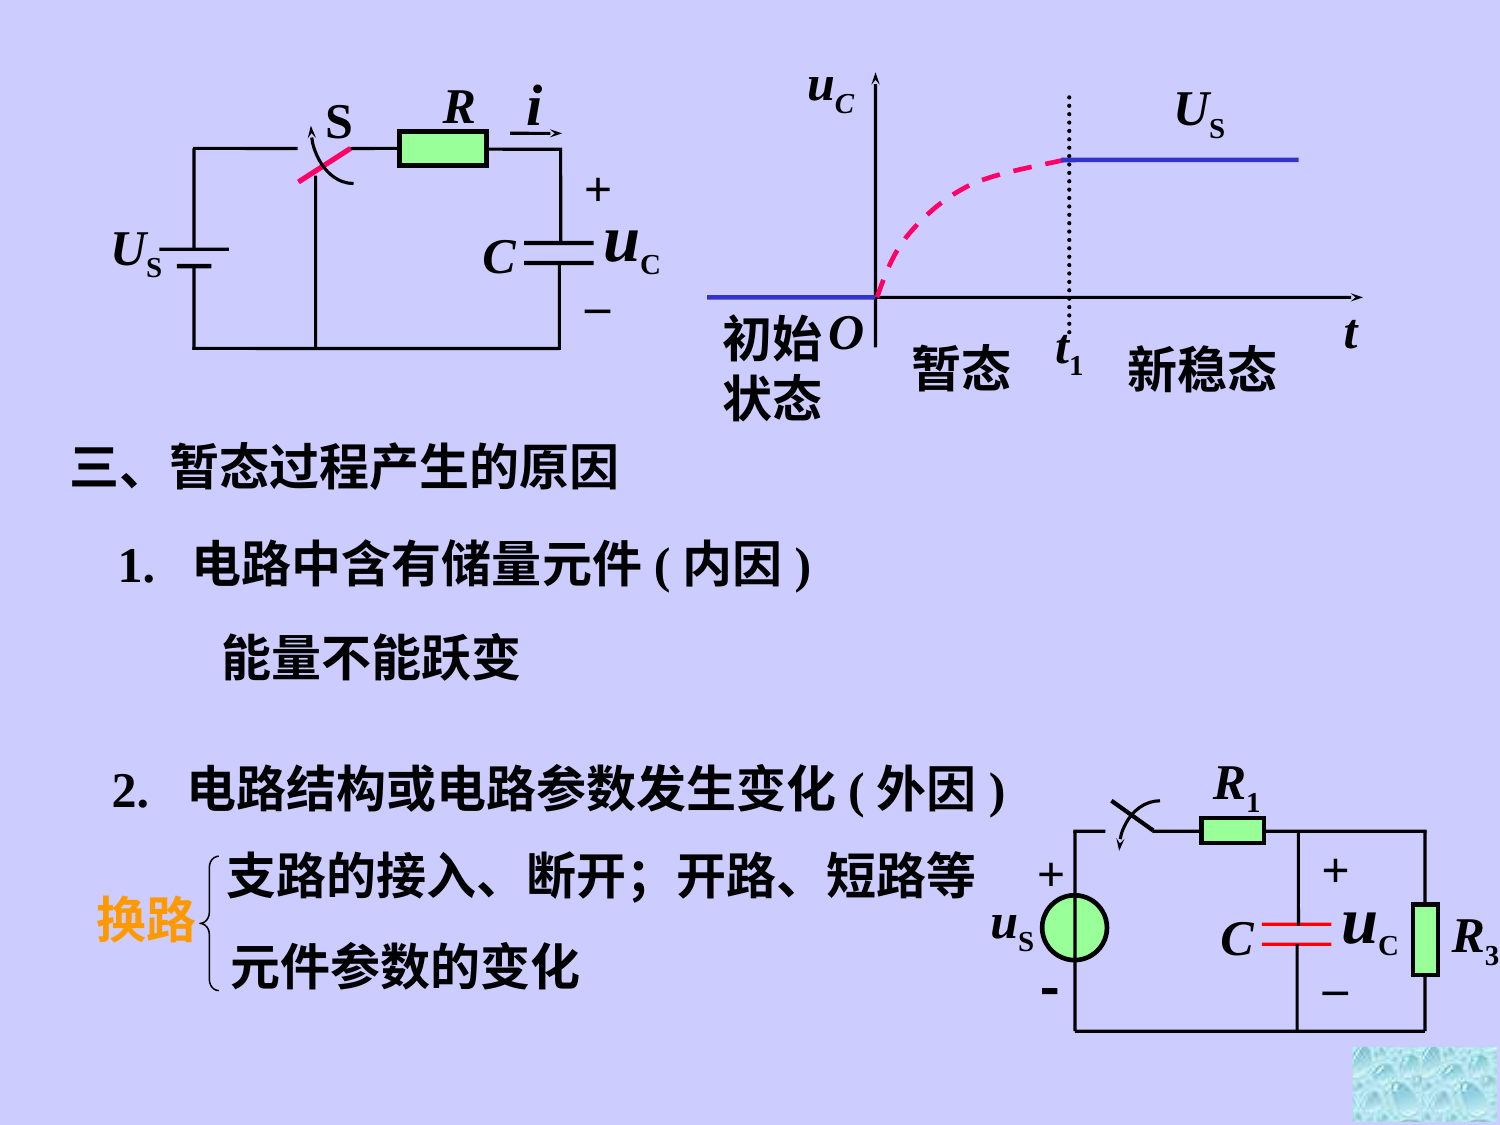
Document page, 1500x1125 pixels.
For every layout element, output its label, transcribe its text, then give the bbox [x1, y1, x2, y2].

text_box 1. 电路中含有储量元件(内因) [102, 525, 827, 600]
text_box 暂态 [896, 385, 1027, 405]
text_box 初始 状态 [708, 300, 838, 435]
text_box 2. 电路结构或电路参数发生变化(外因) [96, 750, 974, 825]
text_box [1352, 1046, 1421, 1122]
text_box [93, 59, 678, 350]
text_box [209, 856, 219, 991]
text_box 能量不能跃变 [206, 618, 537, 694]
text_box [790, 47, 1373, 385]
text_box 支路的接入、断开；开路、短路等 [211, 837, 974, 913]
text_box 换路 [82, 881, 212, 957]
text_box 元件参数的变化 [192, 928, 596, 1003]
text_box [974, 746, 1500, 1032]
text_box 三、暂态过程产生的原因 [54, 428, 635, 503]
text_box [1421, 1046, 1497, 1122]
text_box 新稳态 [1112, 385, 1293, 407]
